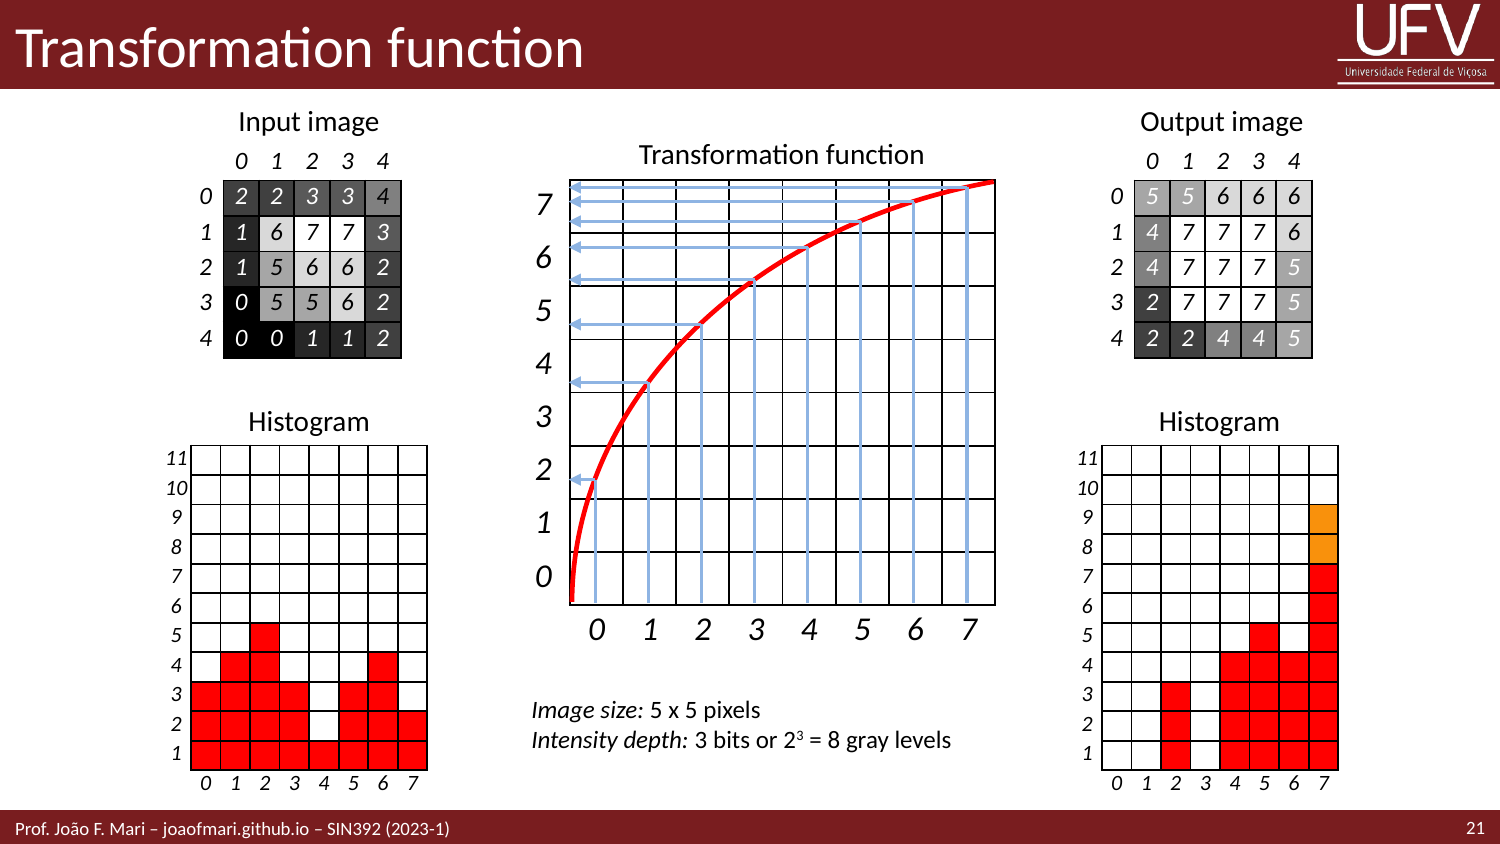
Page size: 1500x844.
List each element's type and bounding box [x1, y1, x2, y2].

table_cell [1103, 742, 1131, 769]
table_cell [1103, 565, 1131, 592]
table_cell [581, 281, 622, 285]
table_cell [1135, 323, 1169, 357]
table_cell [192, 712, 220, 740]
table_header [837, 223, 851, 230]
table_cell [1277, 181, 1311, 215]
table_cell [399, 712, 426, 740]
table_cell [571, 340, 622, 381]
table_cell [399, 594, 426, 622]
table_header [730, 189, 782, 200]
table_cell [399, 565, 426, 592]
table_cell [1132, 653, 1160, 681]
table_cell [1280, 683, 1308, 710]
table_cell [1206, 288, 1240, 321]
table_header [221, 446, 249, 474]
table_cell [221, 565, 249, 592]
table_header [624, 181, 675, 186]
table_header [251, 446, 279, 474]
table_header [890, 203, 903, 208]
table_cell [221, 653, 249, 681]
table_cell [224, 217, 258, 251]
table_cell [1310, 565, 1337, 592]
table_cell [1171, 217, 1204, 251]
table_header [624, 189, 675, 200]
table_cell [1221, 653, 1249, 681]
table_header [1280, 446, 1308, 474]
table_header [890, 189, 941, 200]
table_cell [1280, 535, 1308, 563]
table_cell [369, 505, 397, 533]
table_cell [1132, 476, 1160, 504]
table_cell [192, 476, 220, 504]
table_header [730, 223, 782, 232]
table_cell [1280, 565, 1308, 592]
table_cell [1162, 624, 1190, 651]
table_cell [251, 594, 279, 622]
table_header [943, 181, 987, 186]
table_cell [192, 683, 220, 710]
text_box [568, 249, 806, 604]
table_cell [366, 323, 400, 357]
table_cell [571, 326, 622, 339]
table_cell [1280, 594, 1308, 622]
table_cell [369, 594, 397, 622]
table_cell [1103, 535, 1131, 563]
table_cell [1250, 535, 1278, 563]
table_cell [280, 476, 308, 504]
table_header [192, 446, 220, 474]
table_cell [369, 565, 397, 592]
table_cell [624, 234, 675, 246]
text_box [568, 180, 1113, 604]
table_cell [331, 217, 364, 251]
table_cell [1277, 217, 1311, 251]
table_cell [677, 234, 728, 246]
table_cell [399, 535, 426, 563]
table_header [783, 203, 835, 220]
table_cell [280, 712, 308, 740]
table_cell [366, 181, 400, 215]
table_header [677, 203, 728, 220]
table_cell [295, 217, 329, 251]
table_cell [1250, 624, 1278, 651]
table_cell [1191, 683, 1219, 710]
table_cell [340, 565, 367, 592]
table_cell [280, 505, 308, 533]
table_cell [624, 393, 638, 415]
table_header [1132, 446, 1160, 474]
table_cell [260, 323, 293, 357]
table_header [581, 181, 622, 186]
table_cell [1135, 252, 1169, 286]
table_cell [1191, 712, 1219, 740]
table_cell [1250, 653, 1278, 681]
table_cell [1135, 288, 1169, 321]
table_header [188, 145, 401, 181]
text_box [568, 129, 995, 176]
table_cell [310, 594, 338, 622]
table_cell [340, 535, 367, 563]
table_header [1221, 446, 1249, 474]
table_cell [188, 181, 223, 358]
table_header [624, 223, 675, 232]
table_cell [1250, 476, 1278, 504]
table_header [1099, 145, 1312, 181]
table_cell [1132, 505, 1160, 533]
table_cell [192, 653, 220, 681]
table_cell [295, 181, 329, 215]
table_header [783, 223, 835, 232]
table_cell [192, 624, 220, 651]
table_cell [310, 476, 338, 504]
table_cell [192, 594, 220, 622]
table_cell [340, 505, 367, 533]
table_header [571, 189, 622, 200]
table_cell [624, 281, 675, 285]
table_cell [340, 683, 367, 710]
table_cell [251, 653, 279, 681]
table_header [837, 181, 888, 186]
table_cell [251, 712, 279, 740]
table_cell [1242, 252, 1275, 286]
table_cell [1103, 653, 1131, 681]
table_cell [1242, 181, 1275, 215]
table_header [677, 181, 728, 186]
table_cell [1132, 565, 1160, 592]
table_cell [260, 288, 293, 321]
table_header [730, 203, 782, 220]
table_cell [369, 476, 397, 504]
table_cell [1132, 594, 1160, 622]
table_cell [571, 447, 607, 478]
table_cell [192, 535, 220, 563]
table_cell [1221, 476, 1249, 504]
table_cell [1191, 505, 1219, 533]
table_cell [1221, 505, 1249, 533]
table_cell [1132, 535, 1160, 563]
table_cell [1206, 181, 1240, 215]
table_cell [340, 712, 367, 740]
table_cell [624, 384, 645, 392]
table_cell [280, 535, 308, 563]
text_box [568, 223, 859, 604]
table_header [517, 180, 569, 233]
table_cell [1280, 476, 1308, 504]
table_header [571, 203, 622, 220]
table_cell [730, 287, 741, 296]
table_cell [1280, 505, 1308, 533]
table_cell [192, 742, 220, 769]
table_cell [1103, 624, 1131, 651]
table_cell [399, 505, 426, 533]
slide_number [1328, 811, 1500, 844]
table_cell [366, 252, 400, 286]
table_cell [624, 326, 675, 339]
table_cell [1242, 288, 1275, 321]
table_cell [1171, 181, 1204, 215]
table_cell [331, 323, 364, 357]
table_cell [251, 476, 279, 504]
table_cell [1103, 712, 1131, 740]
table_header [310, 446, 338, 474]
text_box [190, 396, 428, 444]
table_header [399, 446, 426, 474]
table_cell [295, 323, 329, 357]
table_cell [1162, 476, 1190, 504]
table_cell [1099, 181, 1134, 358]
table_cell [624, 340, 675, 381]
table_cell [1221, 535, 1249, 563]
table_header [571, 223, 622, 232]
table_cell [571, 287, 622, 323]
text_box [1087, 96, 1356, 143]
table_cell [221, 742, 249, 769]
table_cell [280, 624, 308, 651]
table_cell [1310, 535, 1337, 563]
table_header [837, 189, 888, 200]
table_cell [310, 712, 338, 740]
table_cell [1103, 594, 1131, 622]
table_cell [251, 505, 279, 533]
table_cell [331, 288, 364, 321]
table_cell [571, 393, 622, 445]
table_header [624, 203, 675, 220]
table_cell [1250, 565, 1278, 592]
table_cell [571, 481, 593, 498]
table_cell [1310, 624, 1337, 651]
table_cell [221, 624, 249, 651]
table_cell [1277, 252, 1311, 286]
table_cell [1280, 653, 1308, 681]
table_cell [224, 323, 258, 357]
table_cell [1132, 712, 1160, 740]
table_cell [369, 742, 397, 769]
table_cell [1310, 742, 1337, 769]
table_cell [251, 535, 279, 563]
table_cell [1277, 323, 1311, 357]
table_cell [1277, 288, 1311, 321]
table_cell [1206, 217, 1240, 251]
table_cell [251, 742, 279, 769]
table_cell [1077, 475, 1101, 560]
table_cell [677, 326, 695, 339]
table_cell [251, 565, 279, 592]
text_box [190, 96, 428, 143]
table_cell [1162, 683, 1190, 710]
table_cell [310, 505, 338, 533]
table_cell [369, 712, 397, 740]
table_cell [730, 281, 749, 285]
table_cell [571, 500, 586, 551]
table_cell [1171, 252, 1204, 286]
table_cell [1135, 181, 1169, 215]
text_box [1100, 396, 1339, 443]
table_cell [783, 234, 827, 246]
table_cell [399, 683, 426, 710]
table_cell [1103, 683, 1131, 710]
table_cell [1072, 604, 1338, 800]
text_box [568, 326, 700, 604]
table_cell [221, 505, 249, 533]
text_box [515, 680, 1024, 766]
table_cell [1162, 535, 1190, 563]
table_cell [1250, 505, 1278, 533]
table_header [837, 203, 888, 220]
table_cell [1221, 624, 1249, 651]
footer [0, 812, 1034, 844]
table_cell [783, 249, 799, 259]
table_cell [369, 683, 397, 710]
table_cell [677, 281, 728, 285]
table_cell [624, 249, 675, 278]
table_cell [1132, 742, 1160, 769]
table_header [677, 223, 728, 232]
table_cell [1162, 712, 1190, 740]
table_cell [1221, 742, 1249, 769]
table_cell [310, 535, 338, 563]
table_cell [221, 476, 249, 504]
table_cell [1310, 653, 1337, 681]
table_cell [280, 683, 308, 710]
table_cell [1103, 505, 1131, 533]
table_cell [1162, 742, 1190, 769]
table_cell [340, 742, 367, 769]
table_cell [1191, 594, 1219, 622]
table_cell [1162, 565, 1190, 592]
table_cell [280, 742, 308, 769]
table_cell [340, 624, 367, 651]
table_cell [224, 181, 258, 215]
table_cell [1250, 683, 1278, 710]
table_cell [295, 252, 329, 286]
table_cell [1310, 712, 1337, 740]
table_cell [280, 594, 308, 622]
table_cell [1103, 476, 1131, 504]
list [0, 88, 1500, 812]
table_header [1103, 446, 1131, 474]
table_cell [340, 653, 367, 681]
table_header [369, 446, 397, 474]
table_cell [192, 565, 220, 592]
table_cell [1191, 535, 1219, 563]
table_cell [1250, 742, 1278, 769]
table_cell [331, 252, 364, 286]
table_cell [1310, 594, 1337, 622]
table_cell [1221, 712, 1249, 740]
text_box [568, 281, 753, 604]
table_header [1250, 446, 1278, 474]
table_cell [571, 384, 622, 392]
table_cell [1206, 323, 1240, 357]
table_cell [310, 624, 338, 651]
table_cell [517, 233, 995, 658]
table_cell [161, 475, 427, 800]
table_cell [251, 624, 279, 651]
table_cell [1280, 712, 1308, 740]
table_cell [1221, 565, 1249, 592]
table_cell [331, 181, 364, 215]
table_cell [280, 565, 308, 592]
table_cell [310, 653, 338, 681]
table_cell [571, 234, 622, 246]
table_cell [1191, 742, 1219, 769]
table_cell [571, 249, 622, 278]
table_cell [1242, 217, 1275, 251]
table_cell [1310, 505, 1337, 533]
table_header [890, 181, 941, 186]
table_cell [310, 742, 338, 769]
table_header [1162, 446, 1190, 474]
table_cell [1221, 683, 1249, 710]
table_cell [677, 249, 728, 278]
table_cell [624, 287, 675, 323]
table_header [730, 181, 782, 186]
table_cell [730, 249, 782, 278]
table_cell [310, 565, 338, 592]
table_cell [1310, 683, 1337, 710]
table_cell [280, 653, 308, 681]
table_cell [224, 252, 258, 286]
table_cell [1191, 624, 1219, 651]
table_header [677, 189, 728, 200]
table_cell [399, 742, 426, 769]
table_header [161, 446, 190, 475]
table_cell [1162, 505, 1190, 533]
table_cell [221, 535, 249, 563]
table_cell [1242, 323, 1275, 357]
table_cell [1221, 594, 1249, 622]
table_cell [1250, 712, 1278, 740]
table_cell [221, 683, 249, 710]
table_cell [1171, 323, 1204, 357]
table_cell [260, 181, 293, 215]
table_cell [366, 288, 400, 321]
table_cell [1206, 252, 1240, 286]
table_cell [399, 653, 426, 681]
table_cell [369, 624, 397, 651]
table_cell [399, 624, 426, 651]
table_cell [340, 594, 367, 622]
table_cell [340, 476, 367, 504]
table_cell [1191, 476, 1219, 504]
table_cell [224, 288, 258, 321]
table_cell [1132, 624, 1160, 651]
table_cell [260, 252, 293, 286]
table_cell [730, 234, 782, 246]
table_cell [1250, 594, 1278, 622]
table_cell [295, 288, 329, 321]
table_cell [399, 476, 426, 504]
table_header [783, 181, 835, 186]
table_header [1072, 446, 1101, 475]
table_cell [366, 217, 400, 251]
table_cell [1310, 476, 1337, 504]
table_cell [1135, 217, 1169, 251]
table_cell [1280, 624, 1308, 651]
table_cell [251, 683, 279, 710]
table_header [340, 446, 367, 474]
table_cell [1280, 742, 1308, 769]
table_cell [1191, 653, 1219, 681]
table_cell [1132, 683, 1160, 710]
table_cell [260, 217, 293, 251]
table_cell [1191, 565, 1219, 592]
table_cell [677, 287, 728, 323]
table_cell [369, 653, 397, 681]
table_header [280, 446, 308, 474]
table_cell [1171, 288, 1204, 321]
table_header [1310, 446, 1337, 474]
table_header [783, 189, 835, 200]
table_cell [1162, 653, 1190, 681]
table_cell [310, 683, 338, 710]
table_cell [1162, 594, 1190, 622]
table_cell [221, 594, 249, 622]
title [0, 0, 1500, 88]
table_cell [192, 505, 220, 533]
table_header [1191, 446, 1219, 474]
table_cell [221, 712, 249, 740]
table_cell [369, 535, 397, 563]
